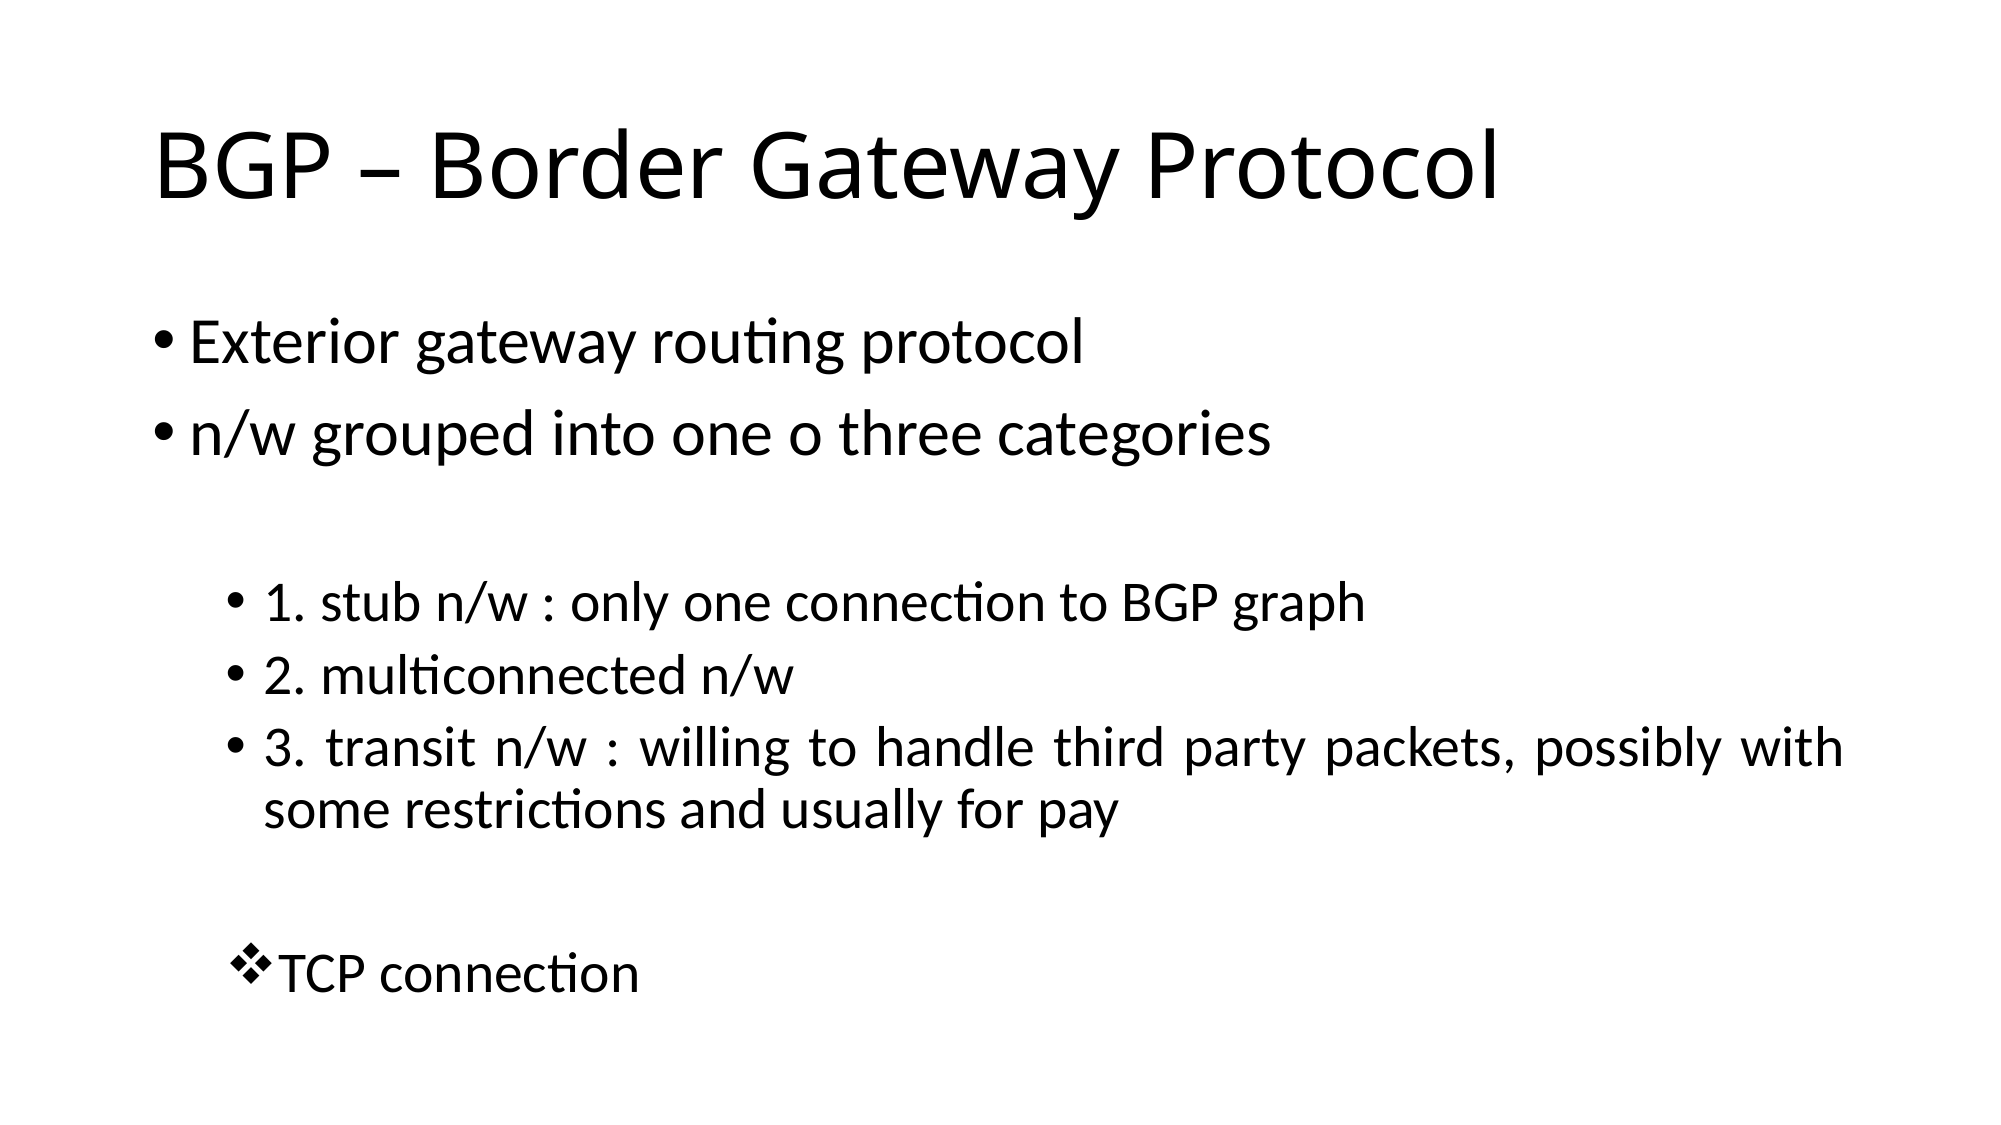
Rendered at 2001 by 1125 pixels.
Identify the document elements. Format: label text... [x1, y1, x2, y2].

list Exterior gateway routing protocol n/w grouped into one o three categories 1. stub n/w : only one connection to BGP graph 2. multiconnected n/w 3. transit n/w : willing to handle third party packets, possibly with some restrictions and usually for pay TCP connection [137, 299, 1863, 1014]
title BGP – Border Gateway Protocol [137, 59, 1863, 278]
